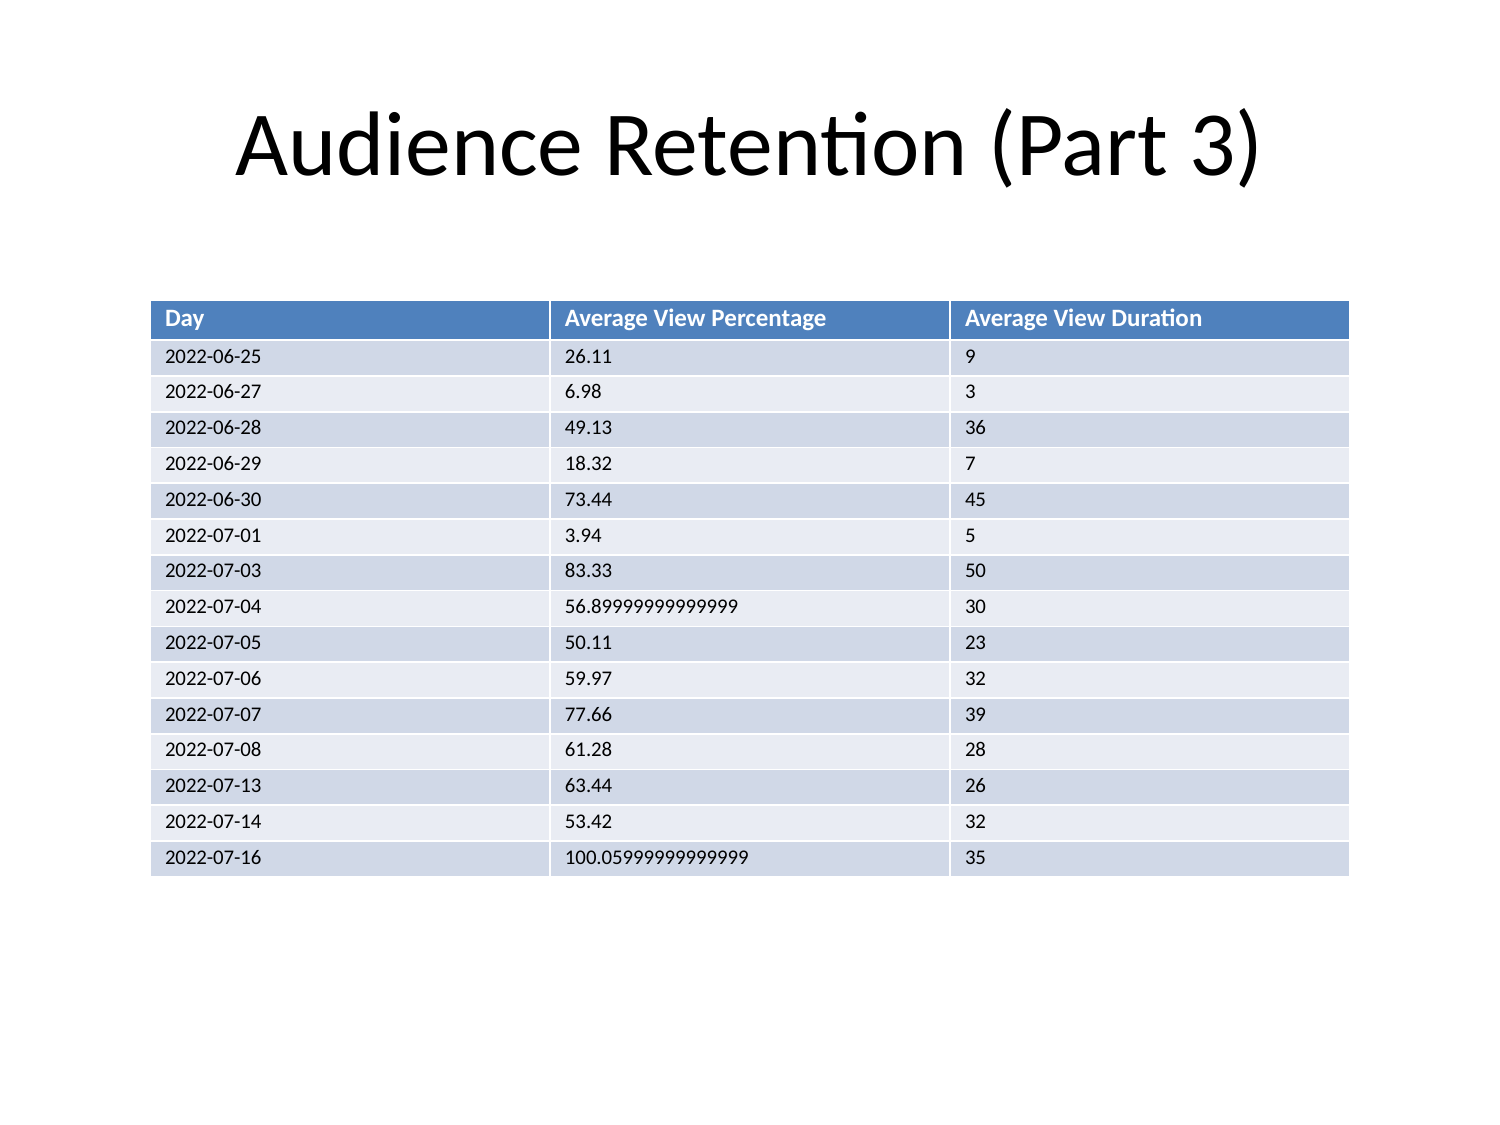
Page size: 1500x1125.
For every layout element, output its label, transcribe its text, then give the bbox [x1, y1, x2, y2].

table_cell 3.94 [551, 520, 949, 554]
table_cell 2022-07-01 [151, 520, 549, 554]
table_cell 3 [951, 377, 1349, 411]
table_cell 2022-07-07 [151, 699, 549, 733]
table_cell 6.98 [551, 377, 949, 411]
table_cell 26 [951, 770, 1349, 804]
table_cell 2022-07-08 [151, 735, 549, 769]
table_cell 83.33 [551, 556, 949, 590]
table_cell 50.11 [551, 627, 949, 661]
table_cell 30 [951, 591, 1349, 626]
title Audience Retention (Part 3) [75, 45, 1425, 233]
table_cell 61.28 [551, 735, 949, 769]
table_cell 77.66 [551, 699, 949, 733]
table_cell 23 [951, 627, 1349, 661]
table_header Average View Percentage [551, 301, 949, 339]
table_cell 7 [951, 448, 1349, 482]
table_cell 5 [951, 520, 1349, 554]
table_cell 2022-06-25 [151, 341, 549, 375]
table_cell 2022-06-29 [151, 448, 549, 482]
table_cell 2022-06-30 [151, 484, 549, 518]
table_cell 56.89999999999999 [551, 591, 949, 626]
table_cell 2022-07-03 [151, 556, 549, 590]
table_cell 2022-07-13 [151, 770, 549, 804]
table_cell 45 [951, 484, 1349, 518]
table_header Day [151, 301, 549, 339]
table_cell 39 [951, 699, 1349, 733]
table_cell 2022-07-04 [151, 591, 549, 626]
table_cell 2022-07-05 [151, 627, 549, 661]
table_cell 28 [951, 735, 1349, 769]
table_cell 50 [951, 556, 1349, 590]
table_cell 49.13 [551, 413, 949, 447]
table_cell 32 [951, 663, 1349, 697]
table_cell 9 [951, 341, 1349, 375]
table_cell 32 [951, 806, 1349, 840]
table_cell 2022-06-27 [151, 377, 549, 411]
table_cell 2022-07-16 [151, 842, 549, 876]
table_cell 2022-07-06 [151, 663, 549, 697]
table_cell 100.05999999999999 [551, 842, 949, 876]
table_cell 2022-06-28 [151, 413, 549, 447]
table_header Average View Duration [951, 301, 1349, 339]
table_cell 73.44 [551, 484, 949, 518]
table_cell 59.97 [551, 663, 949, 697]
table_cell 18.32 [551, 448, 949, 482]
table_cell 36 [951, 413, 1349, 447]
table_cell 53.42 [551, 806, 949, 840]
table_cell 2022-07-14 [151, 806, 549, 840]
table_cell 35 [951, 842, 1349, 876]
table_cell 26.11 [551, 341, 949, 375]
table_cell 63.44 [551, 770, 949, 804]
